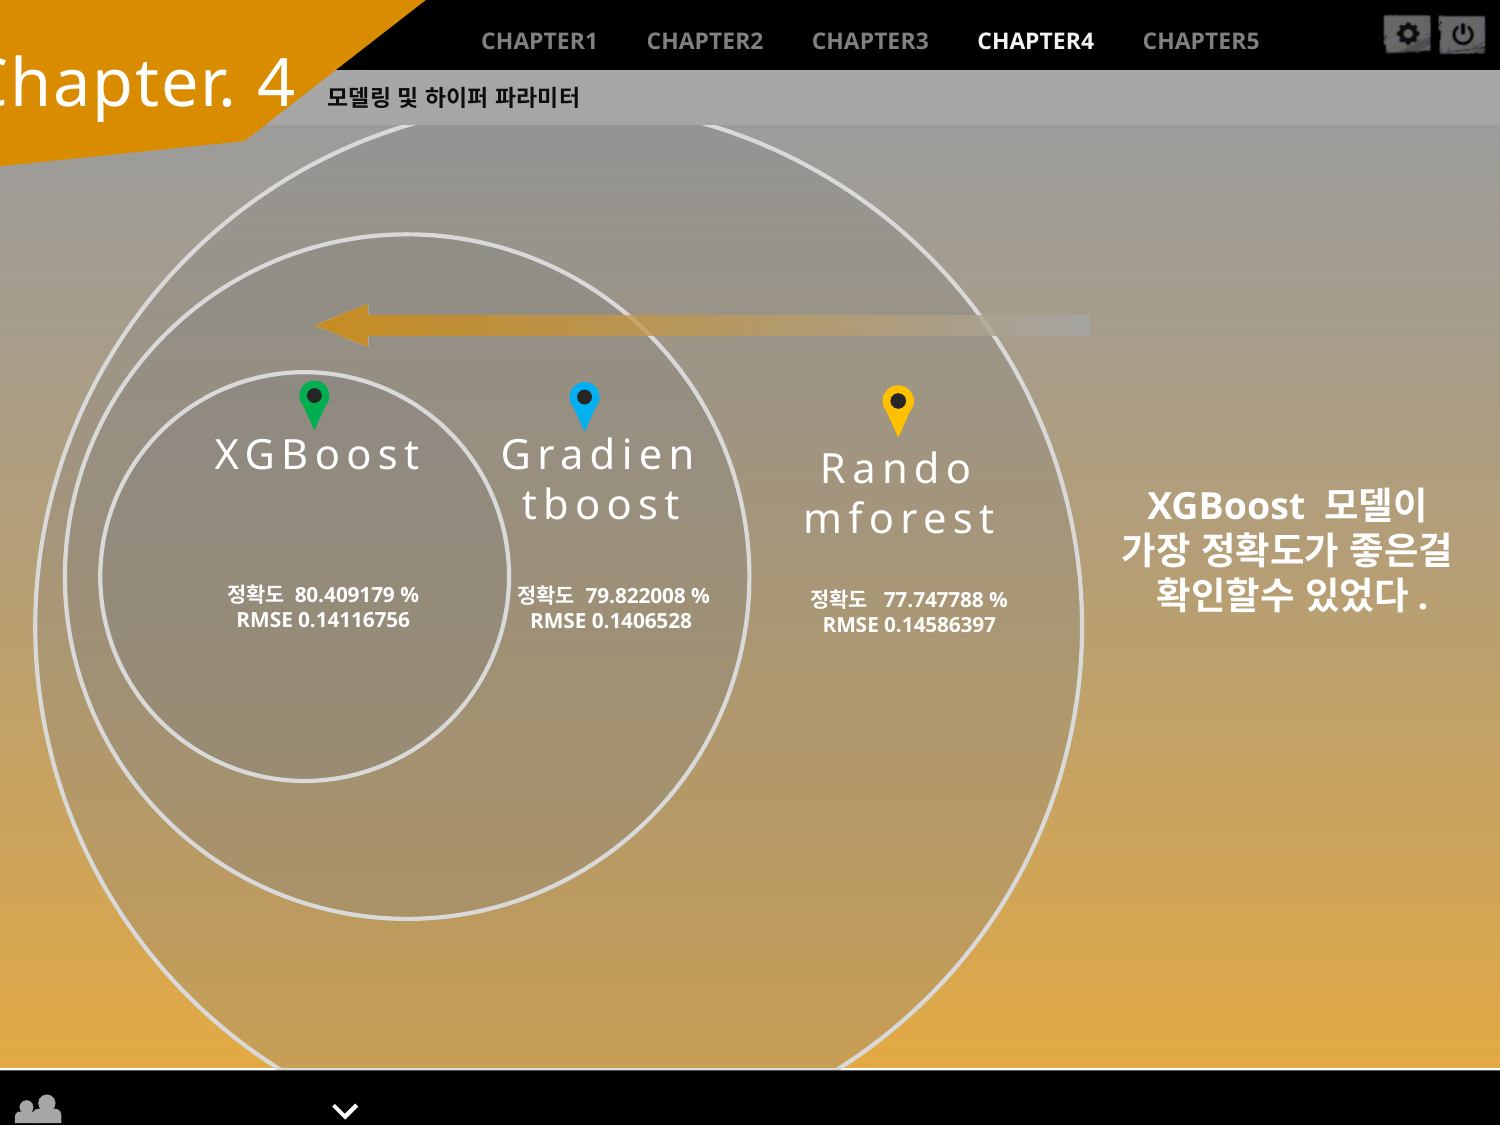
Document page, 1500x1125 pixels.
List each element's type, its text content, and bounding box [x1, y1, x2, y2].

text_box 정확도 77.747788 % RMSE 0.14586397 [917, 579, 1058, 645]
text_box XGBoost 모델이 가장 정확도가 좋은걸 확인할수 있었다. [1089, 474, 1496, 625]
text_box Randomforest [919, 434, 1013, 550]
text_box [232, 370, 377, 383]
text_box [0, 1070, 1500, 1125]
text_box [98, 427, 499, 784]
text_box [830, 174, 1500, 1068]
text_box [33, 175, 1085, 1068]
text_box [0, 175, 287, 1068]
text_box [0, 0, 1500, 167]
text_box [312, 302, 1092, 349]
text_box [569, 381, 600, 433]
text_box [167, 385, 915, 641]
text_box [62, 232, 745, 921]
